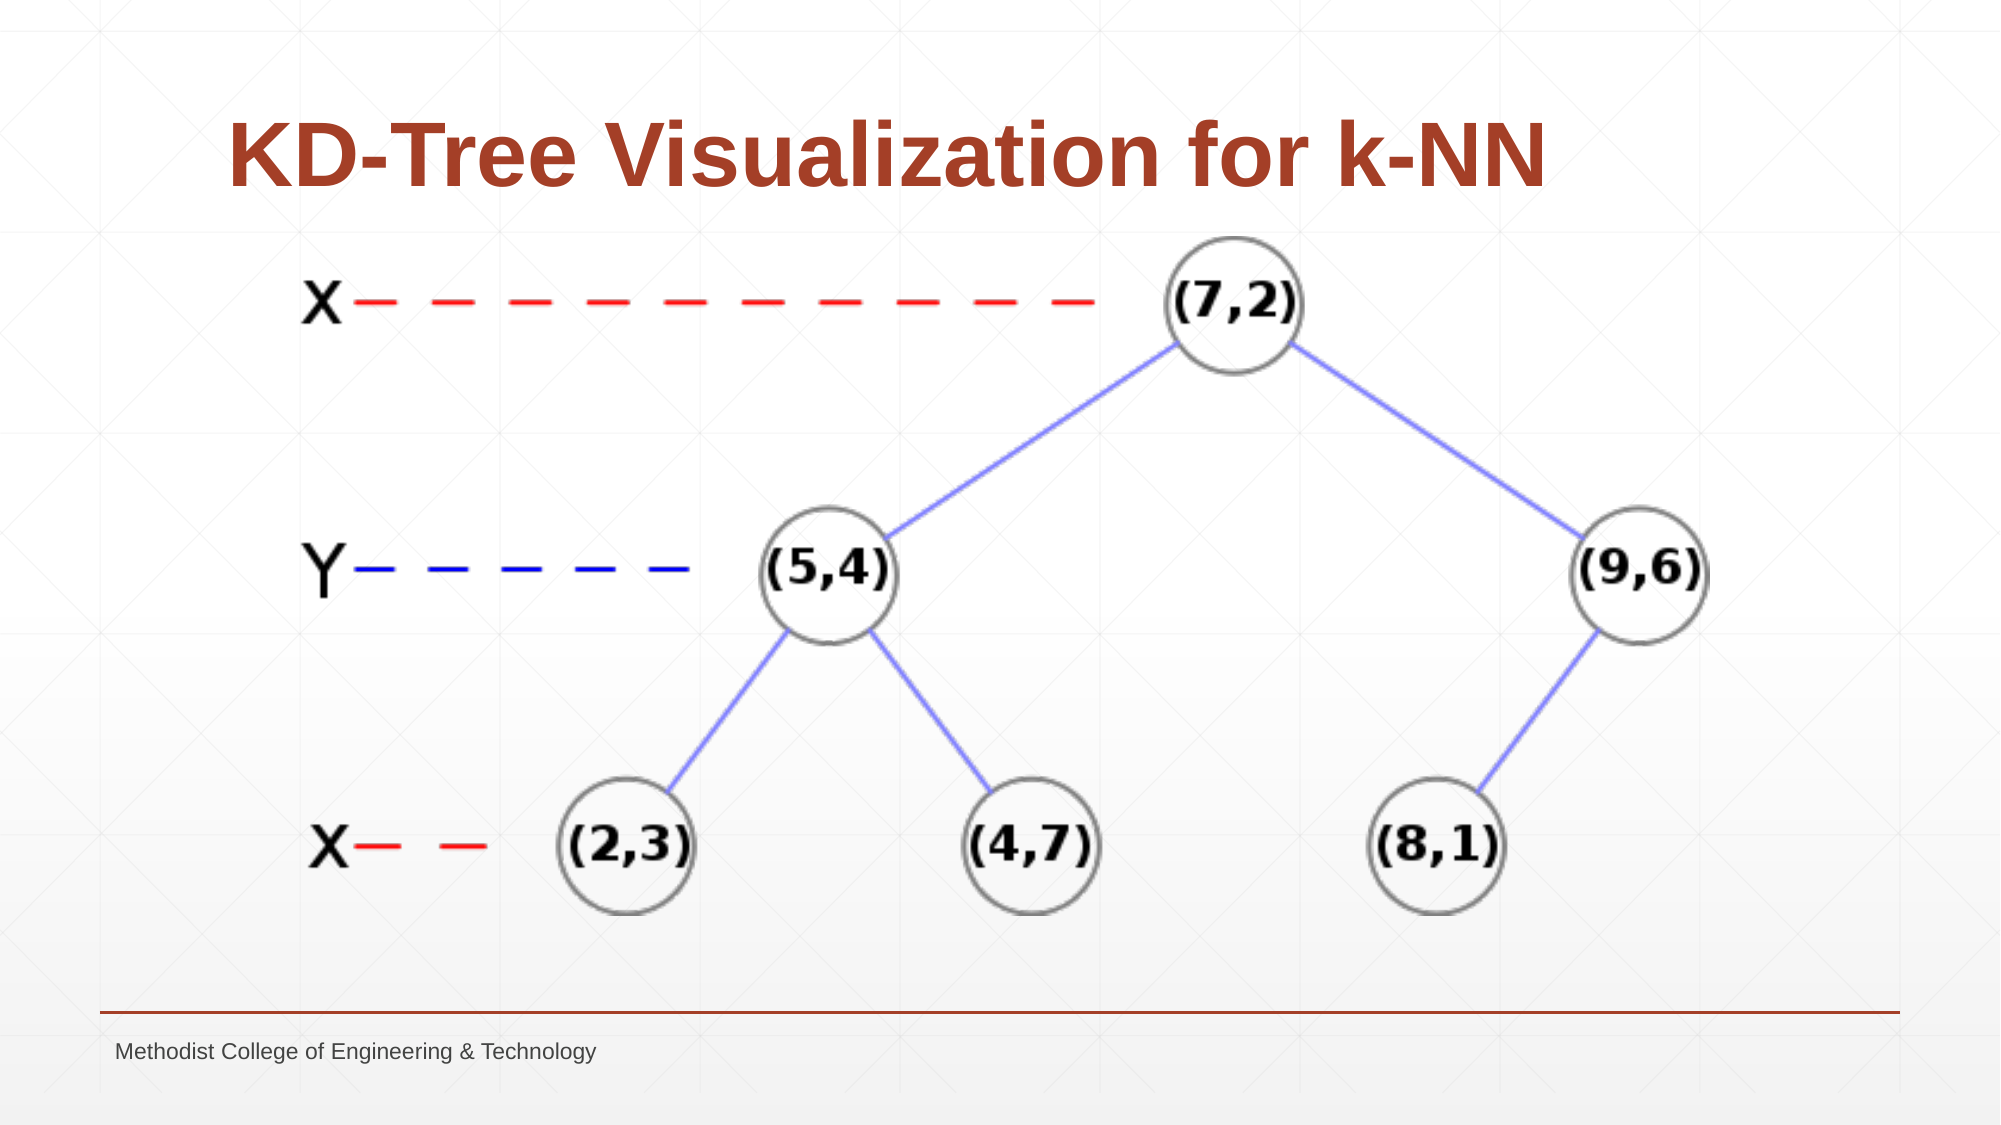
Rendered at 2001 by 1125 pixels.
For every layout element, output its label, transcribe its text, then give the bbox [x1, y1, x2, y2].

picture [290, 236, 1710, 916]
title KD-Tree Visualization for k-NN [212, 26, 1788, 214]
footer Methodist College of Engineering & Technology [99, 1031, 1106, 1069]
